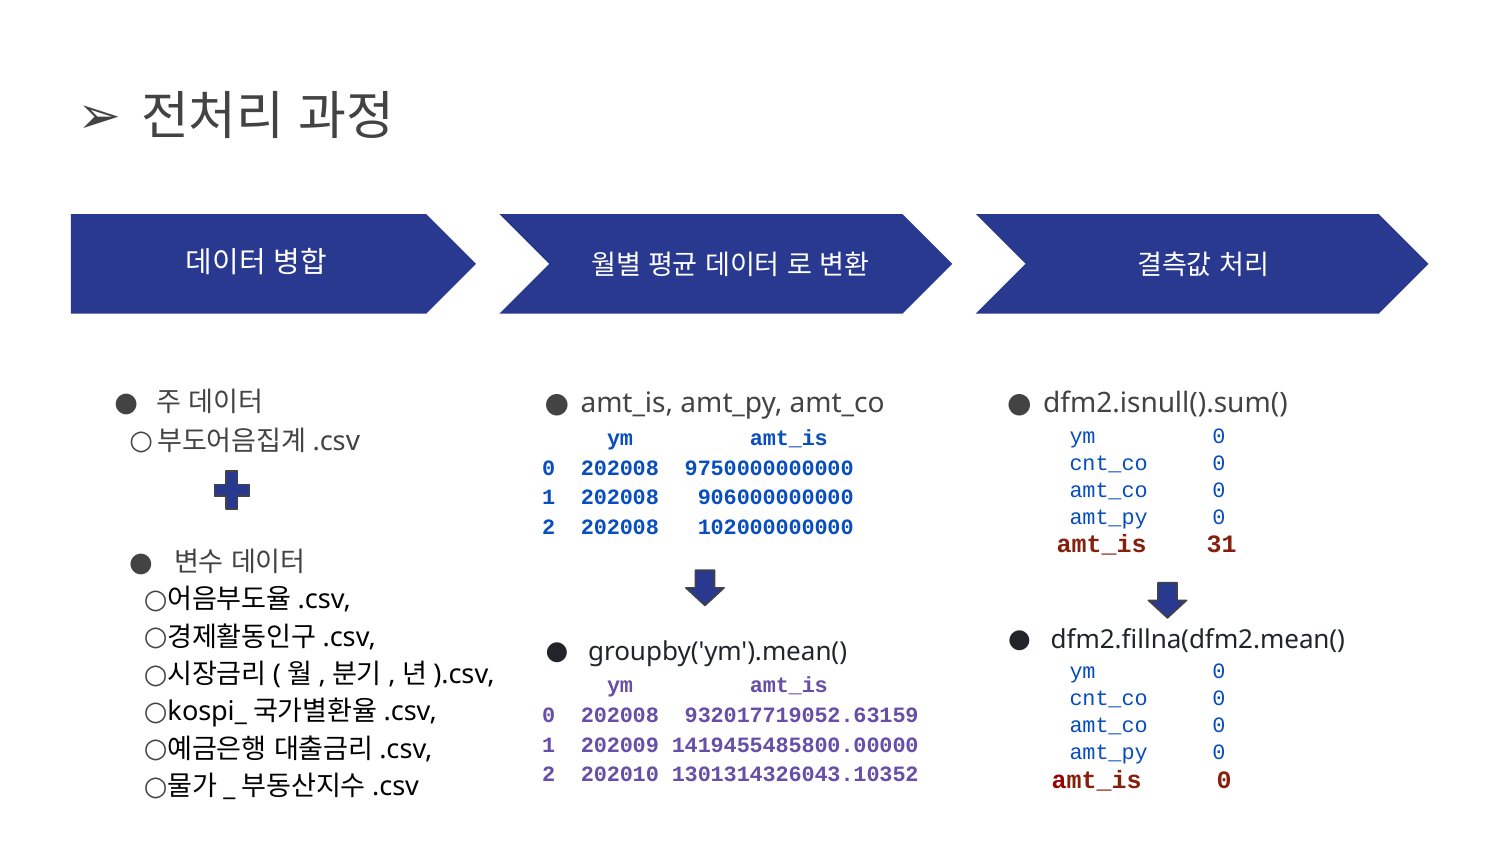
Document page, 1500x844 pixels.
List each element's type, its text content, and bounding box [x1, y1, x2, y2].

list 월별 평균 데이터 로 변환 [547, 238, 918, 290]
list amt_is, amt_py, amt_co ym amt_is 0 202008 9750000000000 1 202008 906000000000 2 202008 102000000000 groupby('ym').mean() ym amt_is 0 202008 932017719052.63159 1 202009 1419455485800.00000 2 202010 1301314326043.10352 [514, 364, 951, 815]
text_box [214, 471, 250, 510]
list 데이터 병합 [170, 238, 376, 290]
list 주 데이터 부도어음집계.csv 변수 데이터 어음부도율.csv, 경제활동인구.csv, 시장금리(월,분기,년).csv, kospi_국가별환율.csv, 예금은행 대출금리.csv, 물가_부동산지수.csv [83, 364, 550, 844]
list dfm2.isnull().sum() ym 0 cnt_co 0 amt_co 0 amt_py 0 amt_is 31 dfm2.fillna(dfm2.mean() ym 0 cnt_co 0 amt_co 0 amt_py 0 amt_is 0 [976, 364, 1414, 815]
text_box [975, 214, 1429, 314]
title 전처리 과정 [51, 67, 1449, 167]
text_box [685, 570, 725, 606]
list 결측값 처리 [1025, 238, 1397, 290]
text_box [1148, 582, 1187, 618]
text_box [70, 214, 476, 314]
text_box [499, 214, 953, 314]
